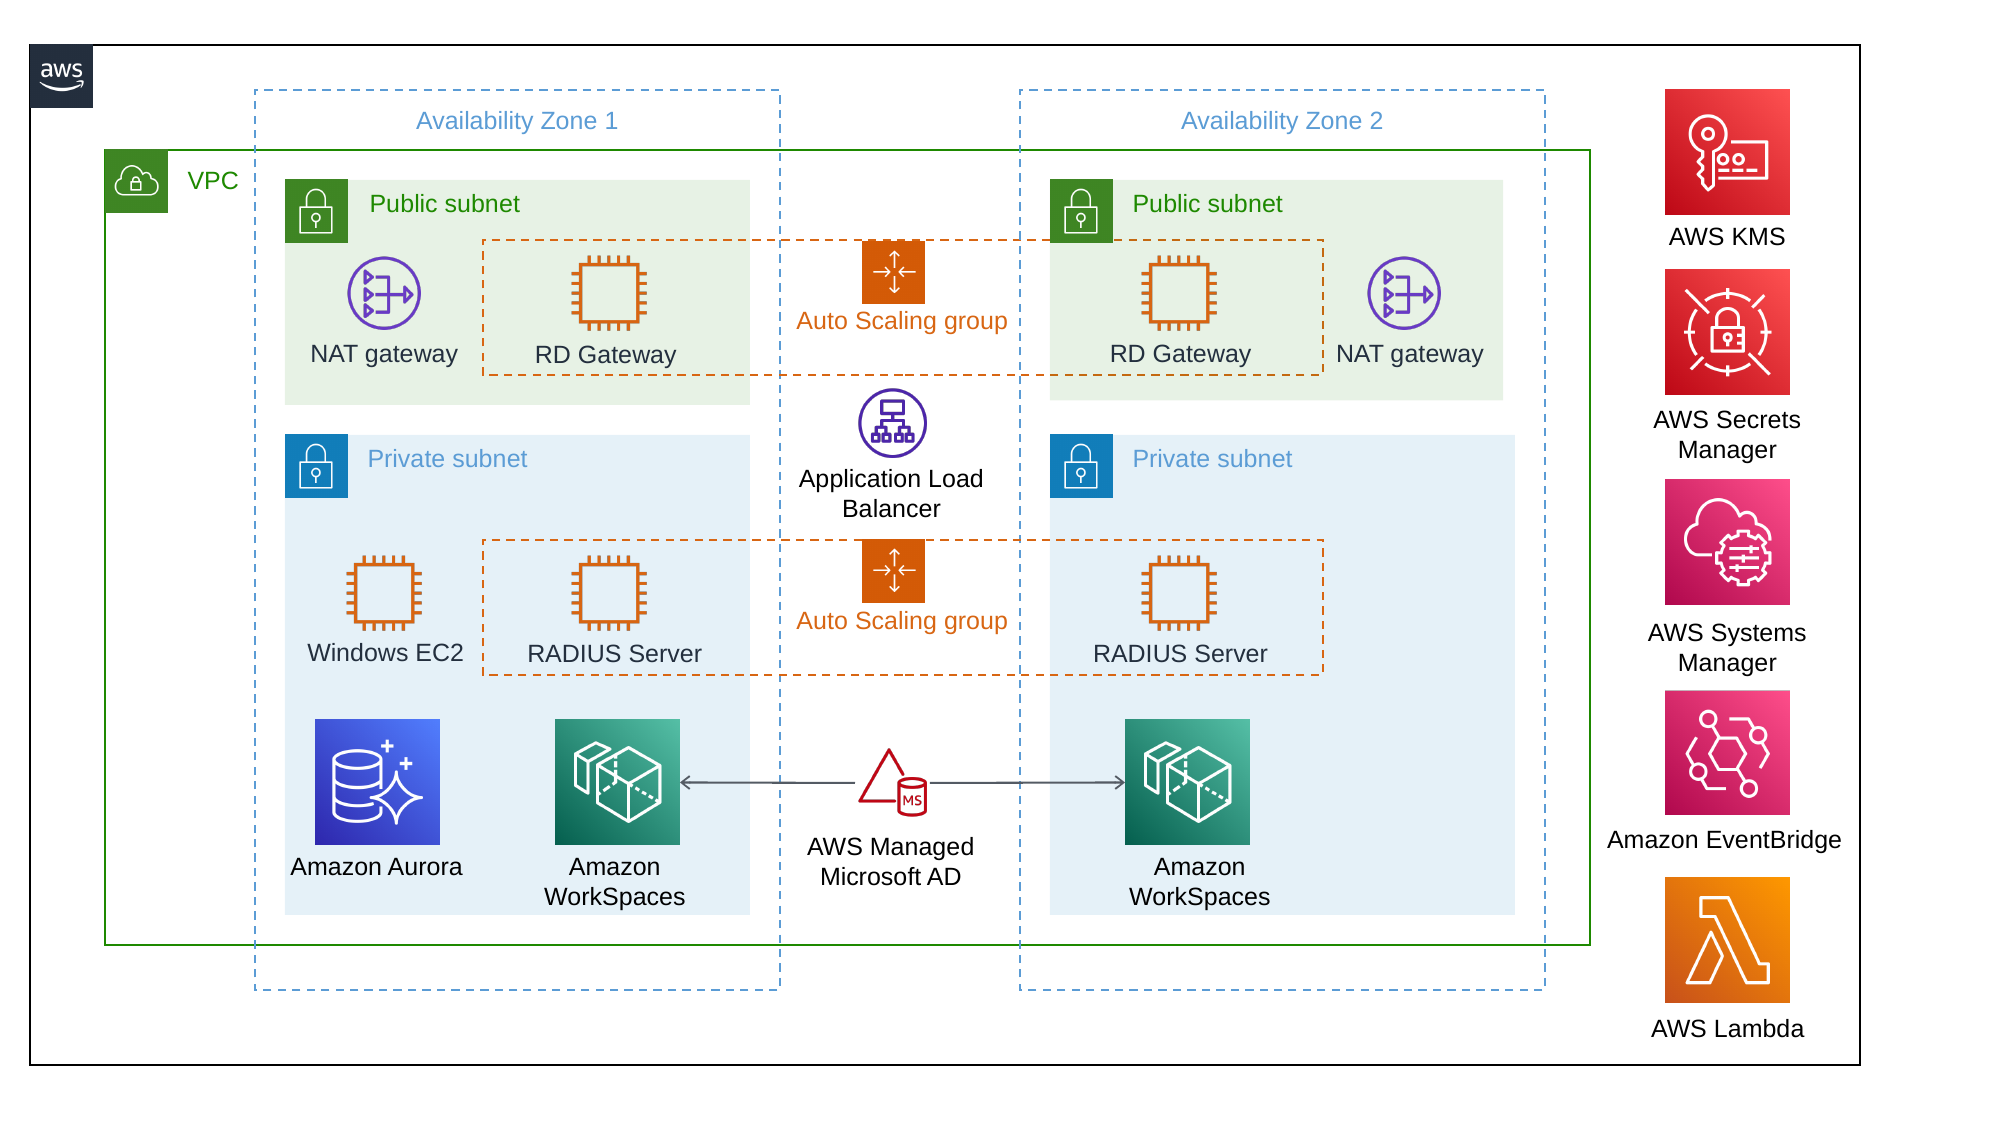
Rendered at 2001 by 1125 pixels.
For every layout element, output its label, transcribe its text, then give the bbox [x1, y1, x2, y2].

text_box Auto Scaling group [482, 239, 1019, 376]
text_box AWS Systems Manager [1584, 608, 1870, 684]
picture [862, 539, 925, 603]
picture [854, 385, 930, 461]
picture [1124, 719, 1250, 845]
text_box RD Gateway [1090, 329, 1271, 375]
text_box Amazon WorkSpaces [479, 842, 750, 918]
picture [1664, 269, 1790, 395]
picture [1049, 179, 1113, 243]
text_box AWS Secrets Manager [1592, 395, 1863, 471]
picture [854, 745, 930, 821]
picture [1364, 254, 1443, 333]
picture [314, 719, 440, 845]
text_box AWS KMS [1652, 213, 1803, 258]
picture [569, 254, 648, 333]
text_box Auto Scaling group [482, 539, 1324, 676]
text_box Application Load Balancer [734, 455, 1050, 530]
text_box Amazon Aurora [271, 843, 479, 889]
picture [284, 434, 348, 498]
picture [1664, 689, 1790, 815]
picture [1664, 479, 1790, 605]
picture [569, 554, 648, 633]
picture [862, 241, 925, 304]
picture [554, 719, 680, 845]
text_box AWS Lambda [1630, 1005, 1826, 1050]
text_box Availability Zone 2 [1019, 89, 1546, 991]
picture [29, 44, 93, 108]
picture [104, 149, 168, 213]
text_box Amazon WorkSpaces [1064, 843, 1335, 919]
picture [1139, 554, 1218, 633]
text_box Availability Zone 1 [254, 89, 781, 991]
text_box NAT gateway [294, 329, 475, 375]
picture [344, 254, 423, 333]
text_box RD Gateway [515, 331, 696, 377]
text_box NAT gateway [1319, 329, 1500, 375]
picture [1664, 89, 1790, 215]
text_box Amazon EventBridge [1589, 816, 1860, 861]
picture [1664, 877, 1790, 1003]
text_box AWS Managed Microsoft AD [741, 823, 1041, 898]
picture [344, 554, 423, 633]
picture [284, 179, 348, 243]
picture [1139, 254, 1218, 333]
picture [1049, 434, 1113, 498]
text_box Windows EC2 [288, 628, 482, 674]
text_box [29, 44, 1861, 1066]
